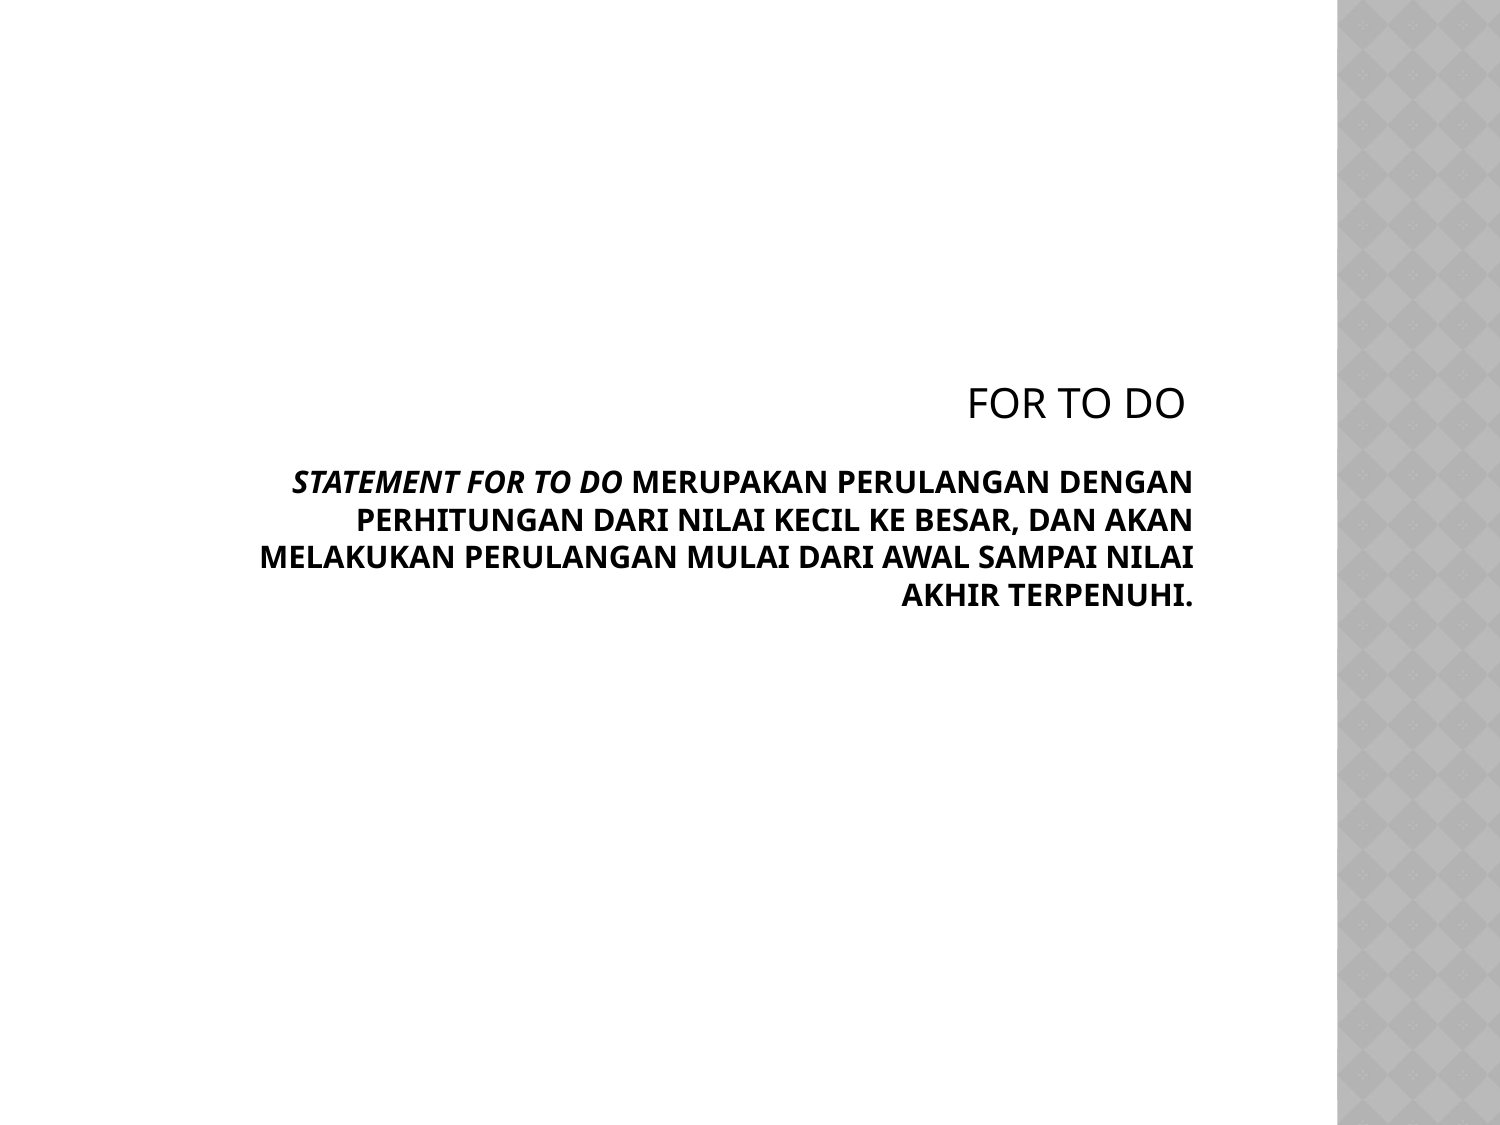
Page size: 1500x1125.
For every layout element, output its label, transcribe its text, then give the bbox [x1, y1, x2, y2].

list FOR TO DO [174, 312, 1202, 435]
title Statement for to do merupakan perulangan dengan perhitungan dari nilai kecil ke besar, dan akan melakukan perulangan mulai dari awal sampai nilai akhir terpenuhi. [174, 462, 1202, 687]
